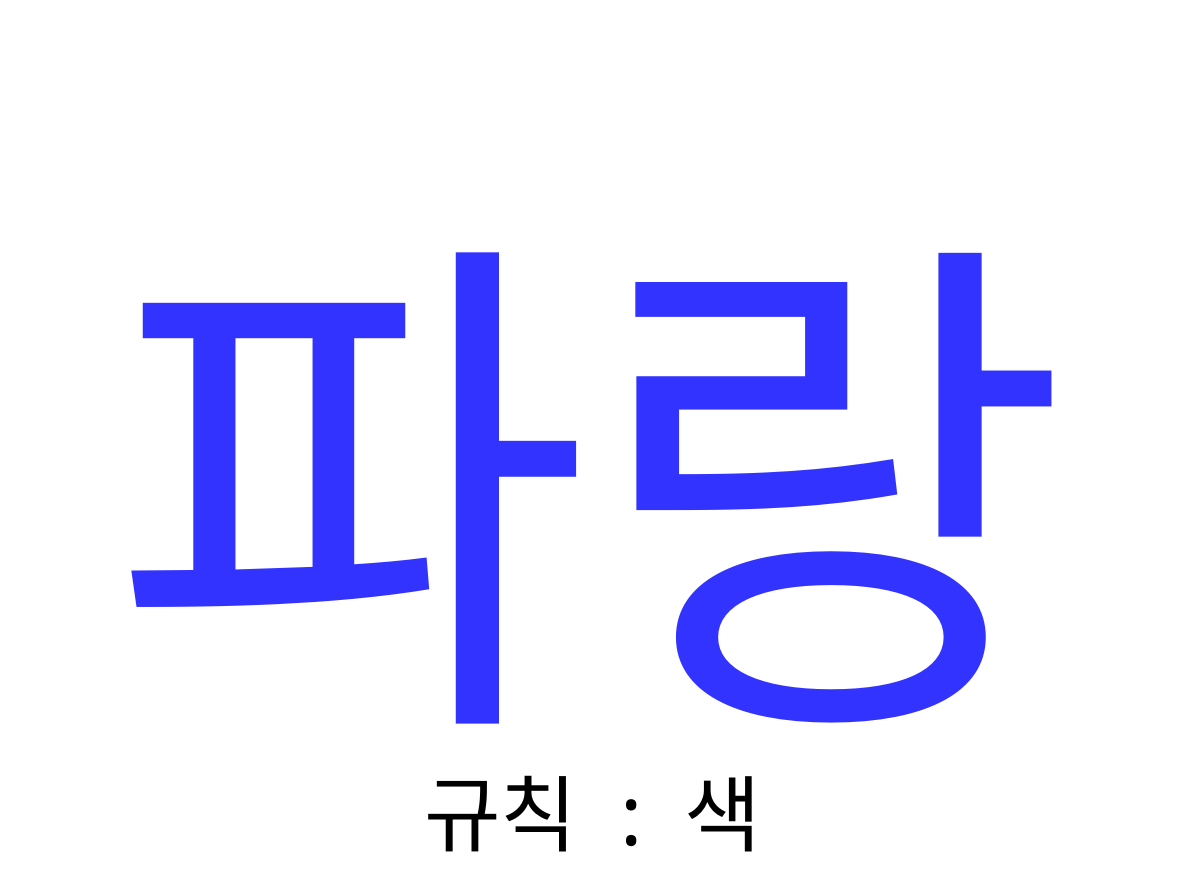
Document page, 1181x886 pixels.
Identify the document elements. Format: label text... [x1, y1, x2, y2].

text_box 파랑 [0, 155, 1181, 796]
text_box 규칙 : 색 [350, 754, 835, 870]
